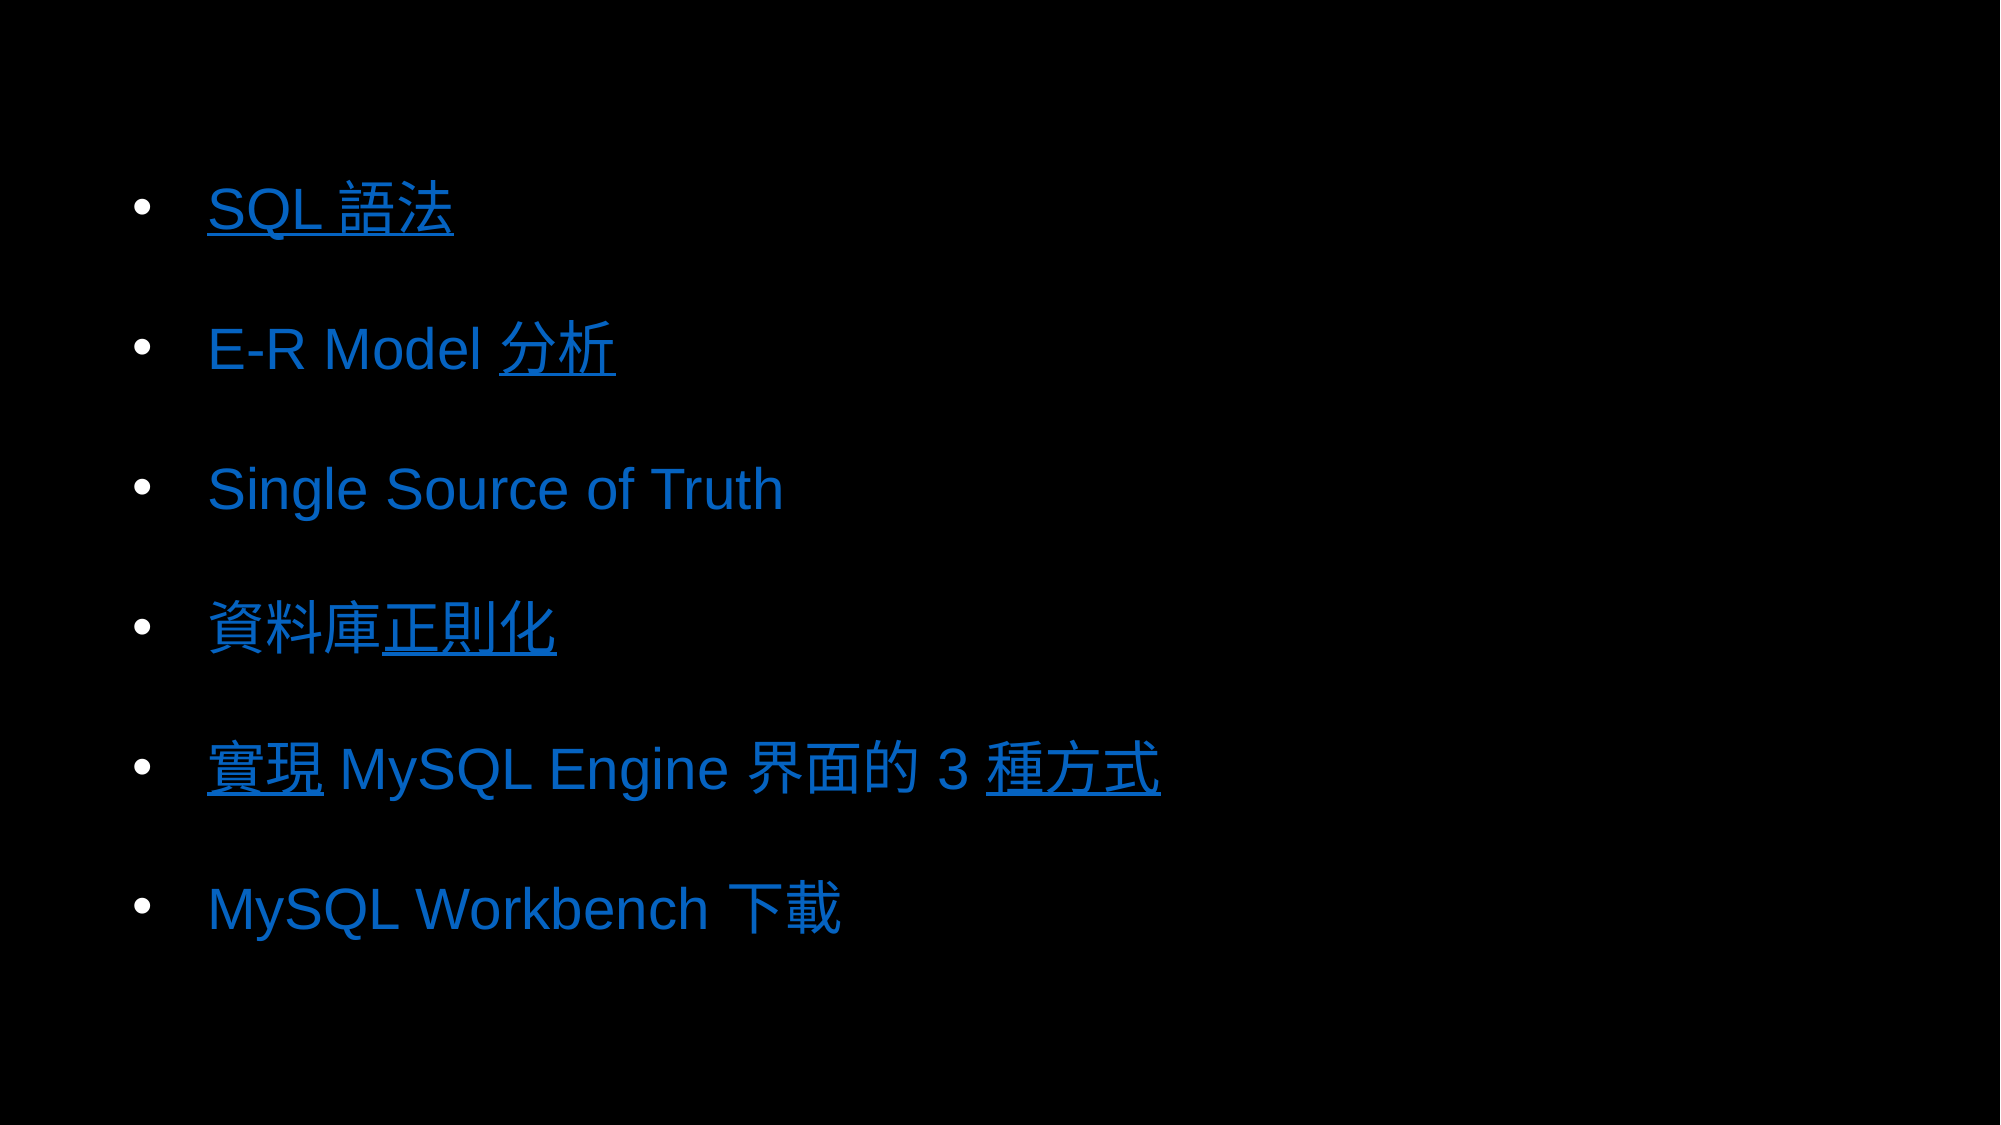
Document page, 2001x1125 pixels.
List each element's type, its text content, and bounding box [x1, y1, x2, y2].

text_box SQL 語法 E-R Model 分析 Single Source of Truth 資料庫正則化 實現 MySQL Engine 界面的 3 種方式 MySQL Workbench 下載 [117, 93, 1755, 949]
